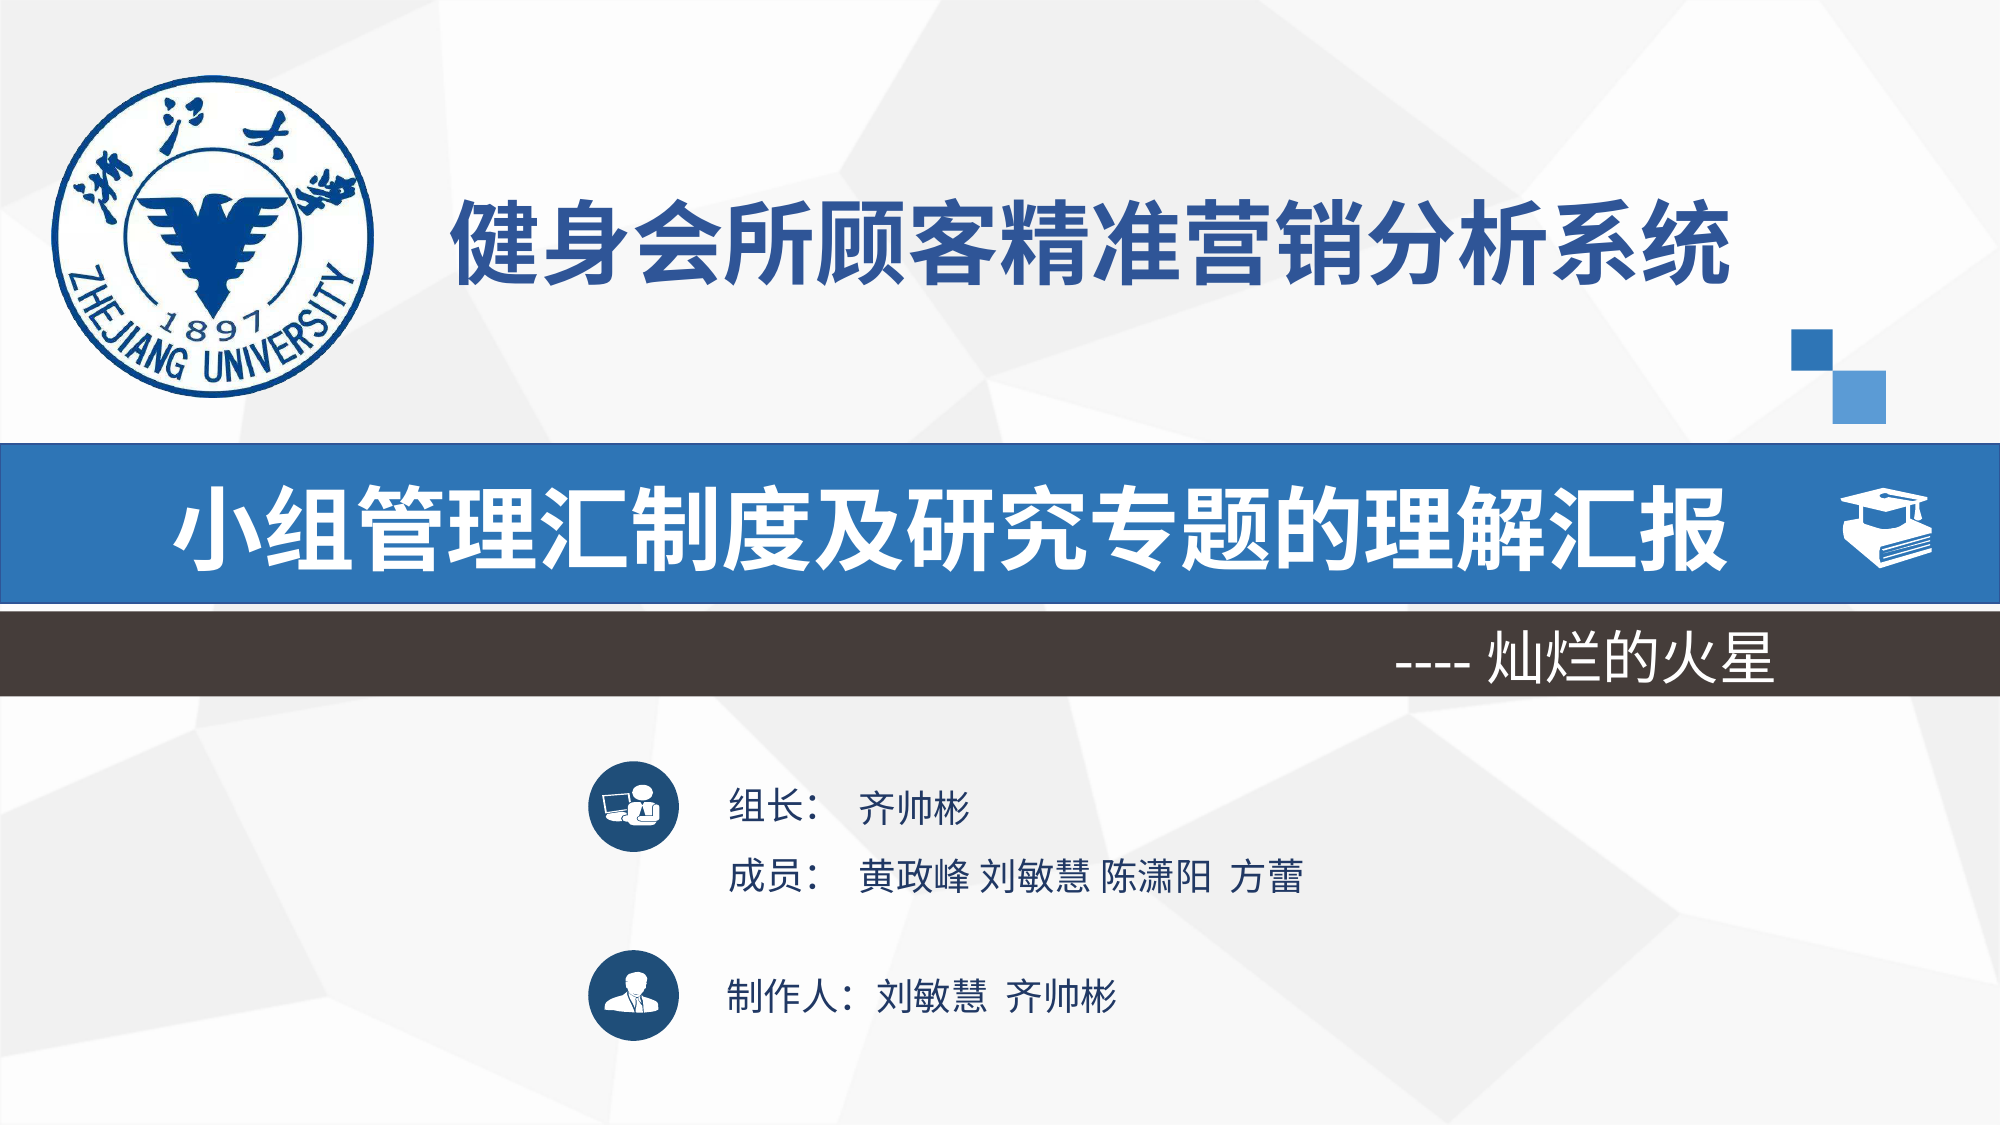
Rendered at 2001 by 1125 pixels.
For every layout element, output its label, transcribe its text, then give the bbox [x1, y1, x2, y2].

text_box 小组管理汇制度及研究专题的理解汇报 [140, 464, 1763, 589]
text_box 制作人：刘敏慧 齐帅彬 [679, 965, 1133, 1025]
text_box [0, 443, 2000, 604]
picture [0, 697, 2000, 1125]
text_box 组长： [713, 775, 856, 835]
text_box [1840, 487, 1932, 569]
text_box 成员： [713, 844, 856, 905]
picture [0, 604, 2000, 610]
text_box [588, 950, 679, 1041]
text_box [588, 761, 679, 852]
text_box [1790, 328, 1834, 372]
text_box 黄政峰 刘敏慧 陈潇阳 方蕾 [843, 845, 1539, 905]
text_box 齐帅彬 [844, 777, 1175, 838]
text_box [1832, 370, 1887, 425]
picture [0, 0, 2000, 443]
text_box 健身会所顾客精准营销分析系统 [434, 178, 1777, 304]
text_box ----灿烂的火星 [1379, 613, 1893, 699]
text_box [0, 610, 2000, 697]
